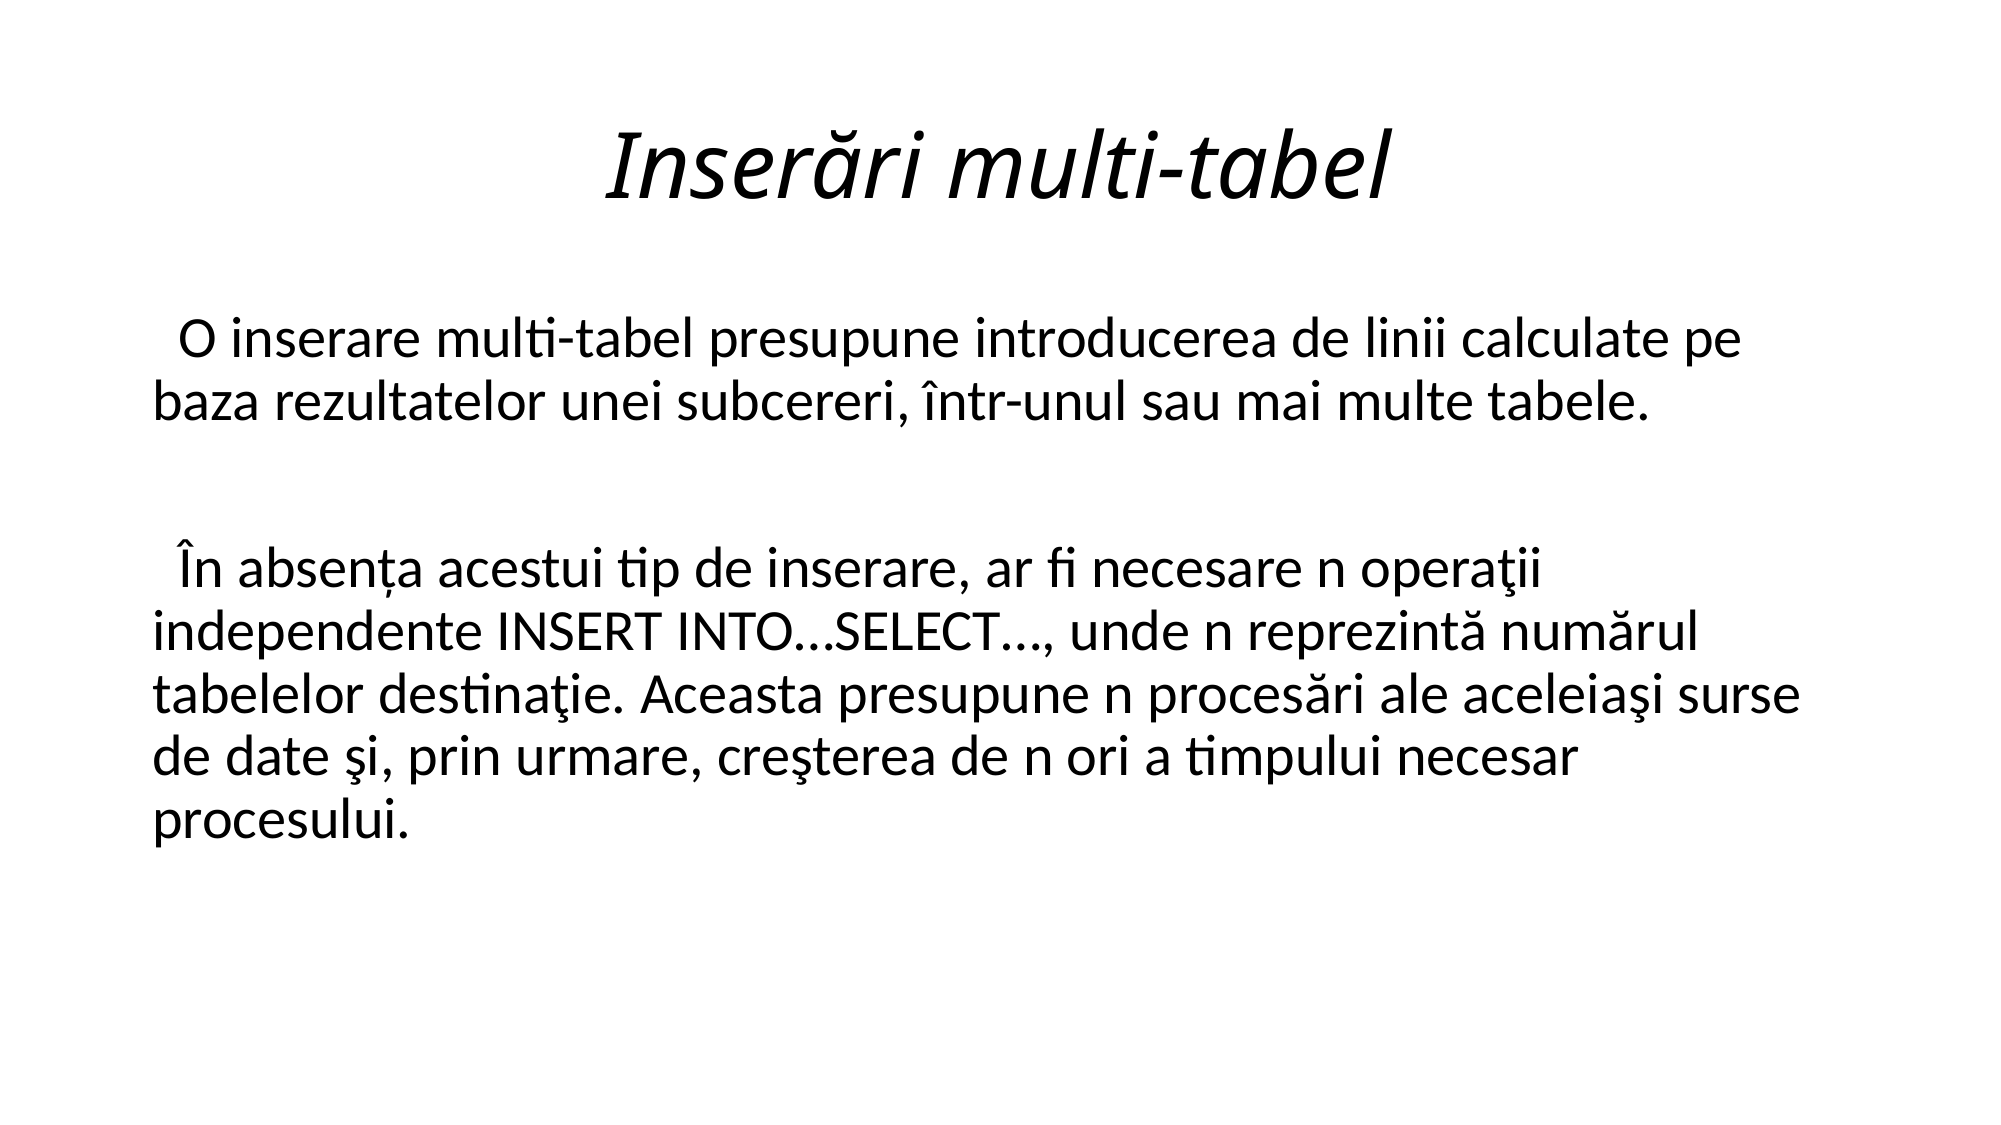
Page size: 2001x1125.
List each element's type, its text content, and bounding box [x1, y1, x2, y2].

title Inserări multi-tabel [137, 59, 1863, 278]
list O inserare multi-tabel presupune introducerea de linii calculate pe baza rezultatelor unei subcereri, într-unul sau mai multe tabele. În absența acestui tip de inserare, ar fi necesare n operaţii independente INSERT INTO…SELECT…, unde n reprezintă numărul tabelelor destinaţie. Aceasta presupune n procesări ale aceleiaşi surse de date şi, prin urmare, creşterea de n ori a timpului necesar procesului. [137, 299, 1863, 1014]
